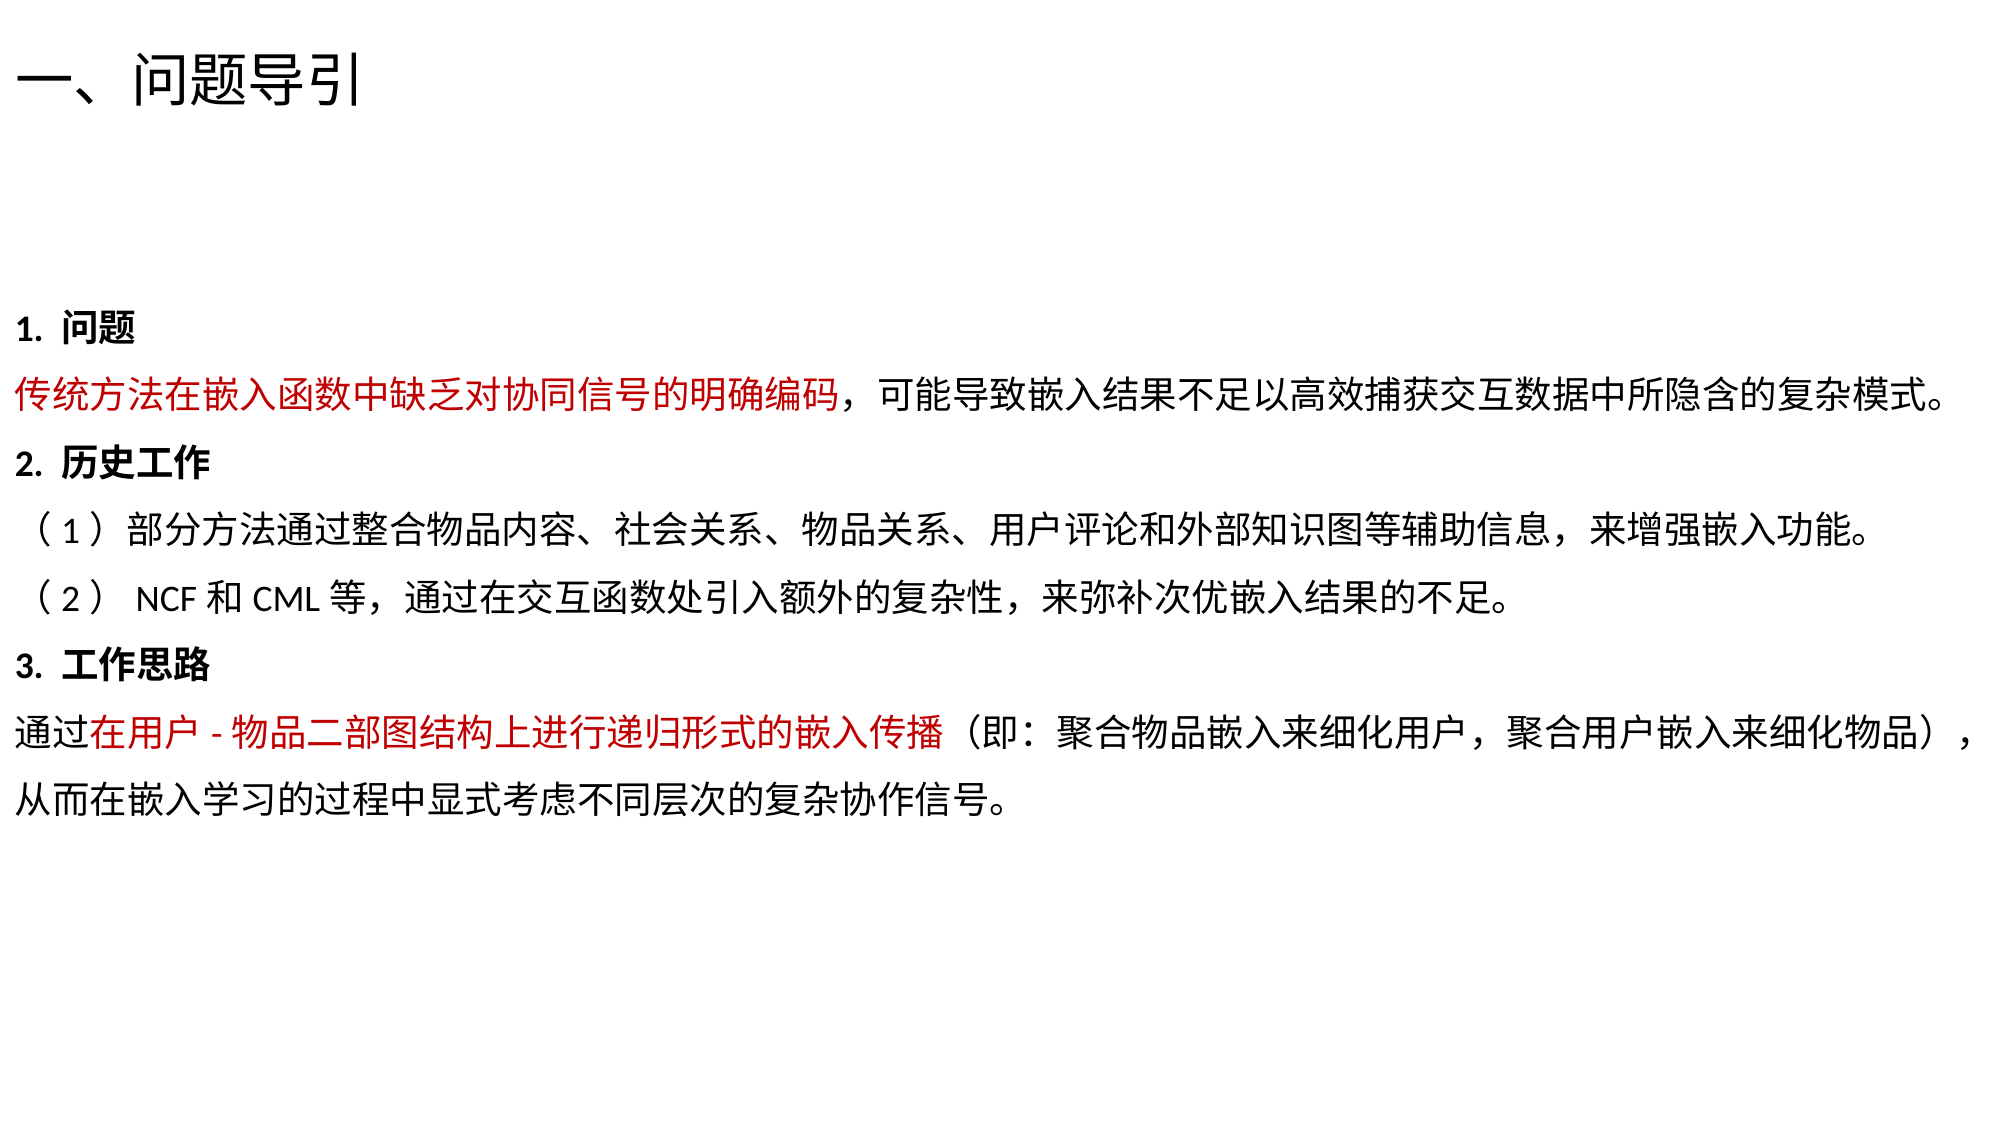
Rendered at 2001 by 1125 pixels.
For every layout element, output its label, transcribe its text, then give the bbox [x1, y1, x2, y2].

title 一、问题导引 [0, 0, 574, 166]
text_box 1. 问题 传统方法在嵌入函数中缺乏对协同信号的明确编码，可能导致嵌入结果不足以高效捕获交互数据中所隐含的复杂模式。 2. 历史工作 （1）部分方法通过整合物品内容、社会关系、物品关系、用户评论和外部知识图等辅助信息，来增强嵌入功能。 （2）NCF和CML等，通过在交互函数处引入额外的复杂性，来弥补次优嵌入结果的不足。 3. 工作思路 通过在用户-物品二部图结构上进行递归形式的嵌入传播（即：聚合物品嵌入来细化用户，聚合用户嵌入来细化物品），从而在嵌入学习的过程中显式考虑不同层次的复杂协作信号。 [0, 273, 1987, 852]
